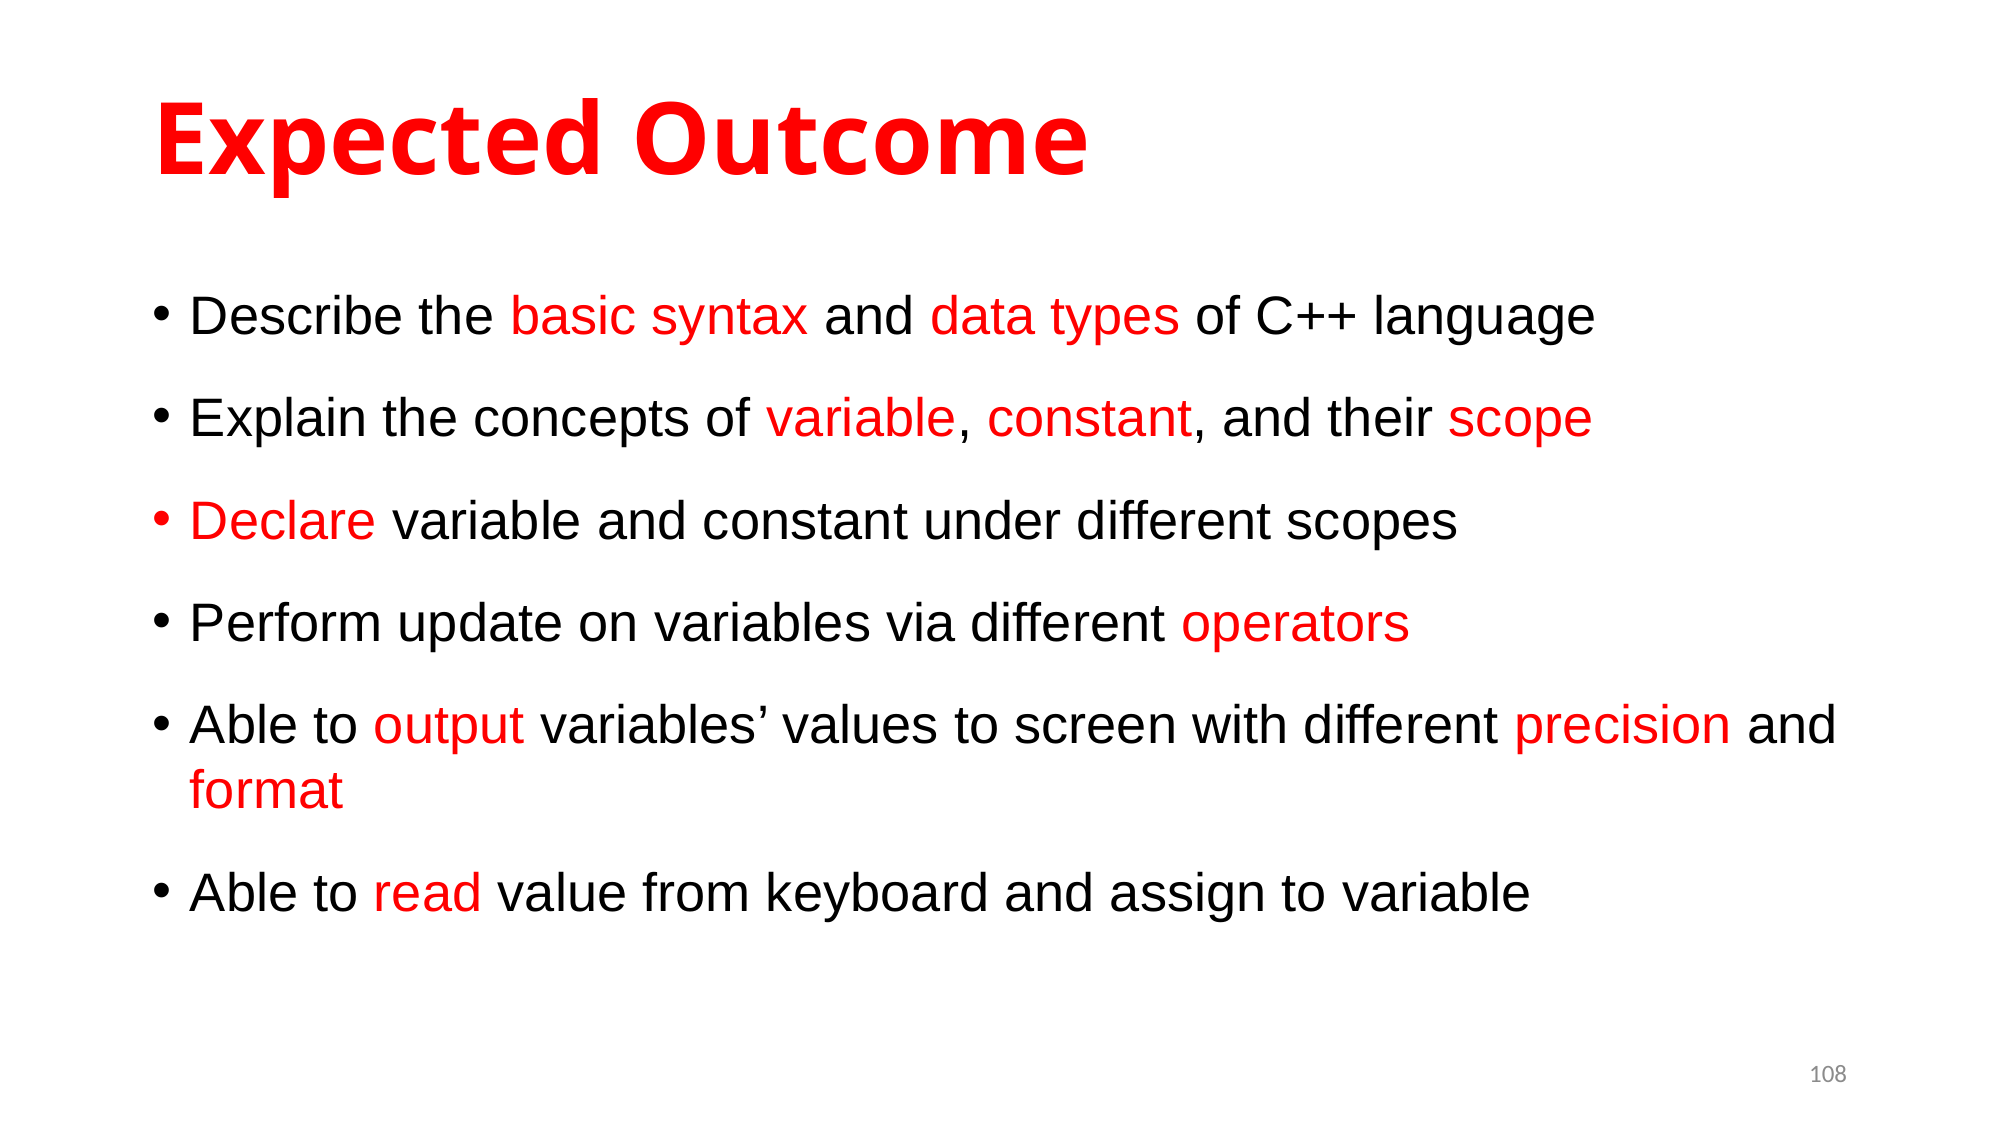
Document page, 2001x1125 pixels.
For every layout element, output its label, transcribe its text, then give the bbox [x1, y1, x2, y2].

slide_number 108 [1412, 1042, 1863, 1103]
title Expected Outcome [137, 59, 1863, 226]
list Describe the basic syntax and data types of C++ language Explain the concepts of variable, constant, and their scope Declare variable and constant under different scopes Perform update on variables via different operators Able to output variables’ values to screen with different precision and format Able to read value from keyboard and assign to variable [137, 272, 1973, 1028]
